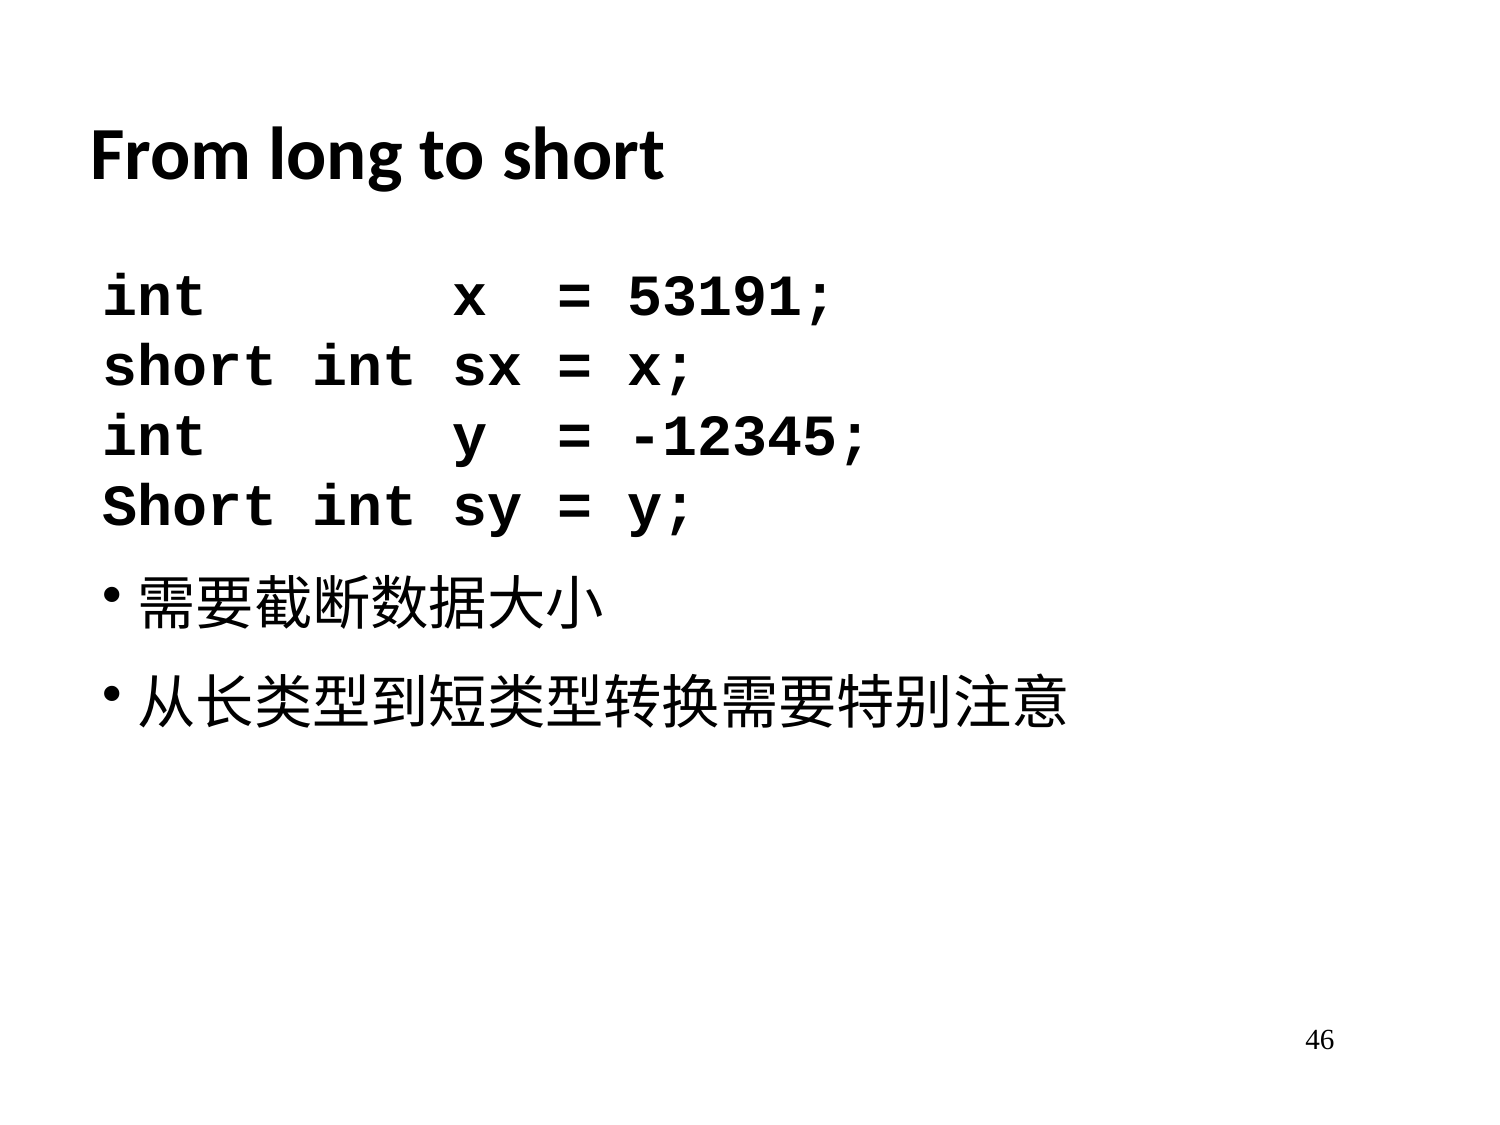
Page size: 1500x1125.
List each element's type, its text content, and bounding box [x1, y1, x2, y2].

text_box int x = 53191; short int sx = x; int y = -12345; Short int sy = y; 需要截断数据大小 从长类型到短类型转换需要特别注意 [87, 249, 1375, 743]
slide_number 46 [1137, 1012, 1350, 1088]
title From long to short [74, 74, 1438, 226]
